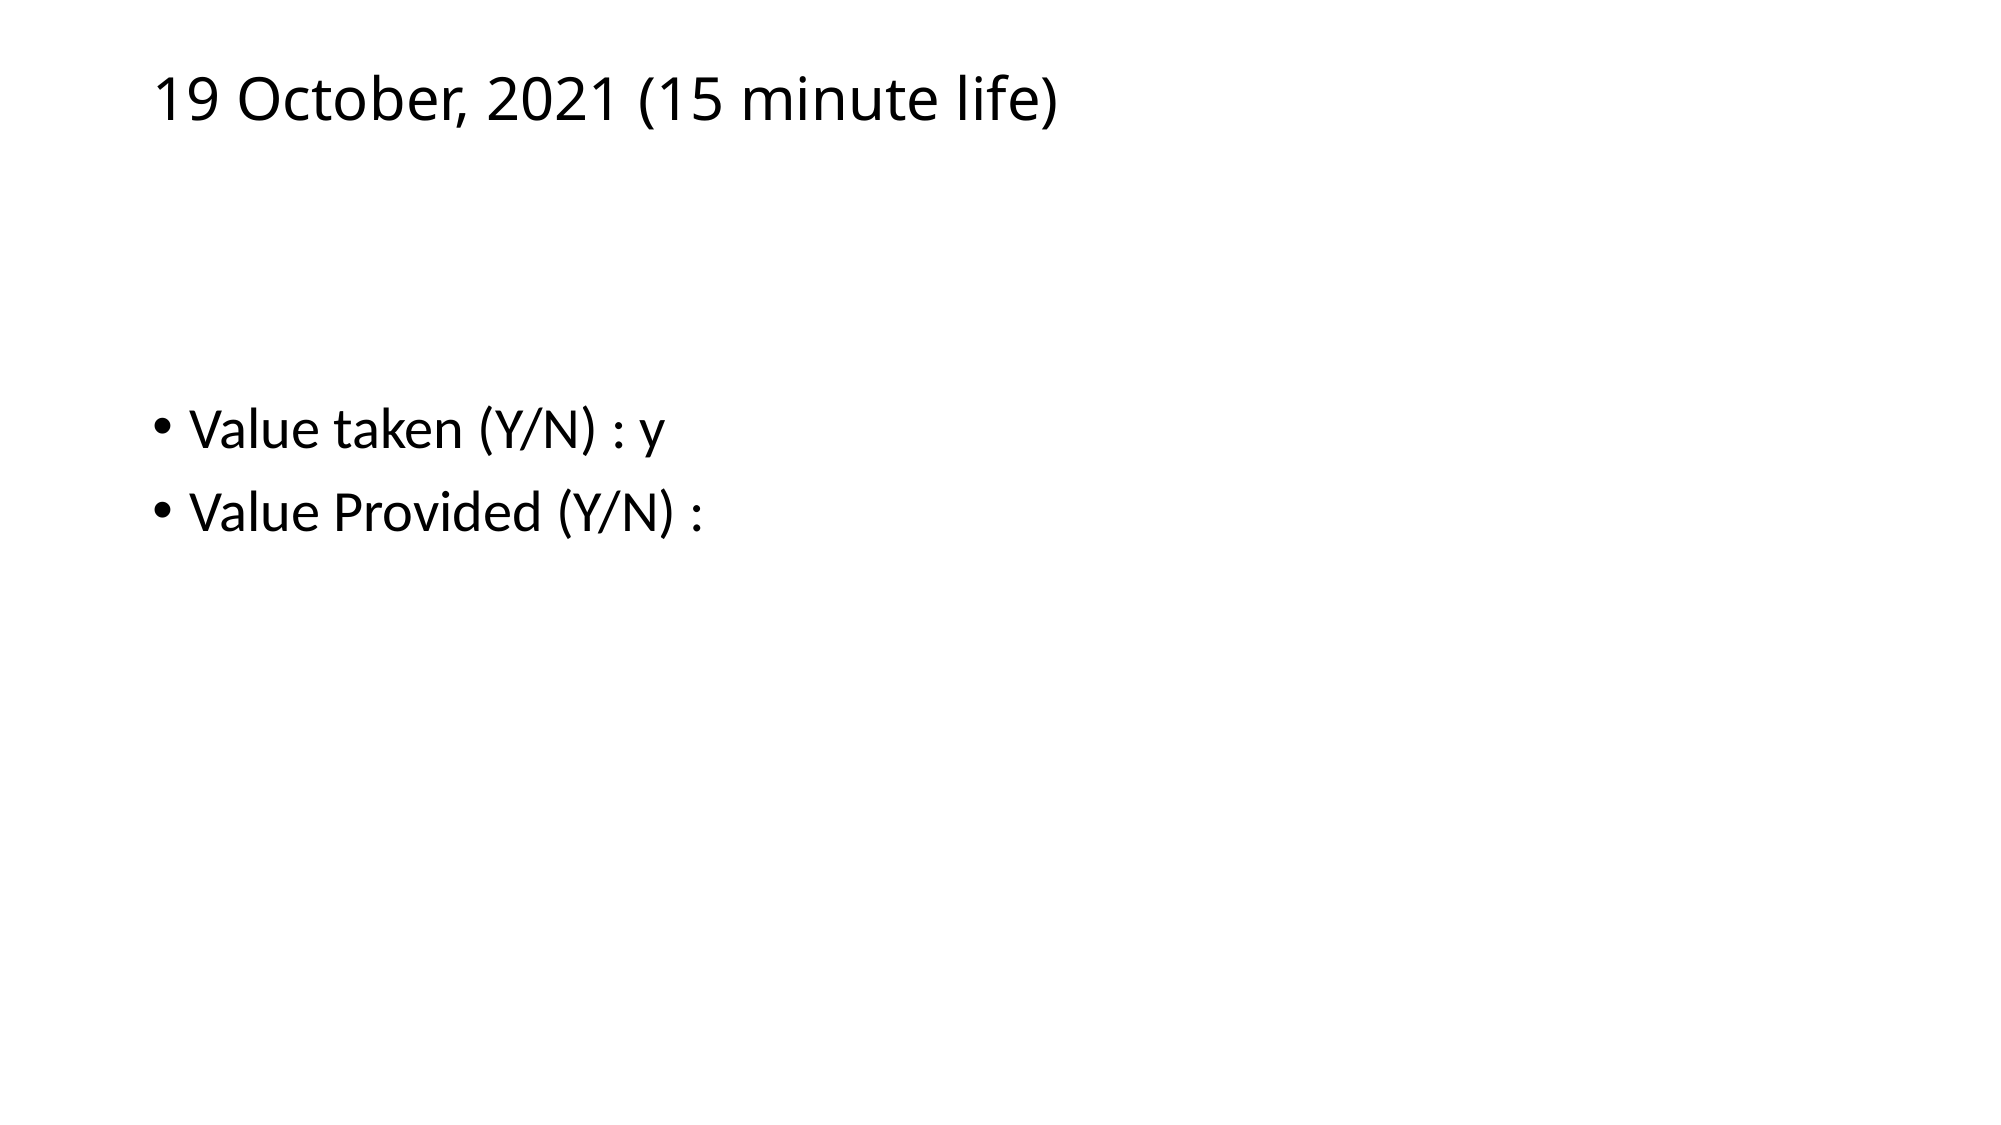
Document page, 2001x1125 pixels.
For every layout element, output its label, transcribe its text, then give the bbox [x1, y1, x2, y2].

title 19 October, 2021 (15 minute life) [137, 59, 1863, 278]
list Value taken (Y/N) : y Value Provided (Y/N) : [137, 299, 988, 1014]
